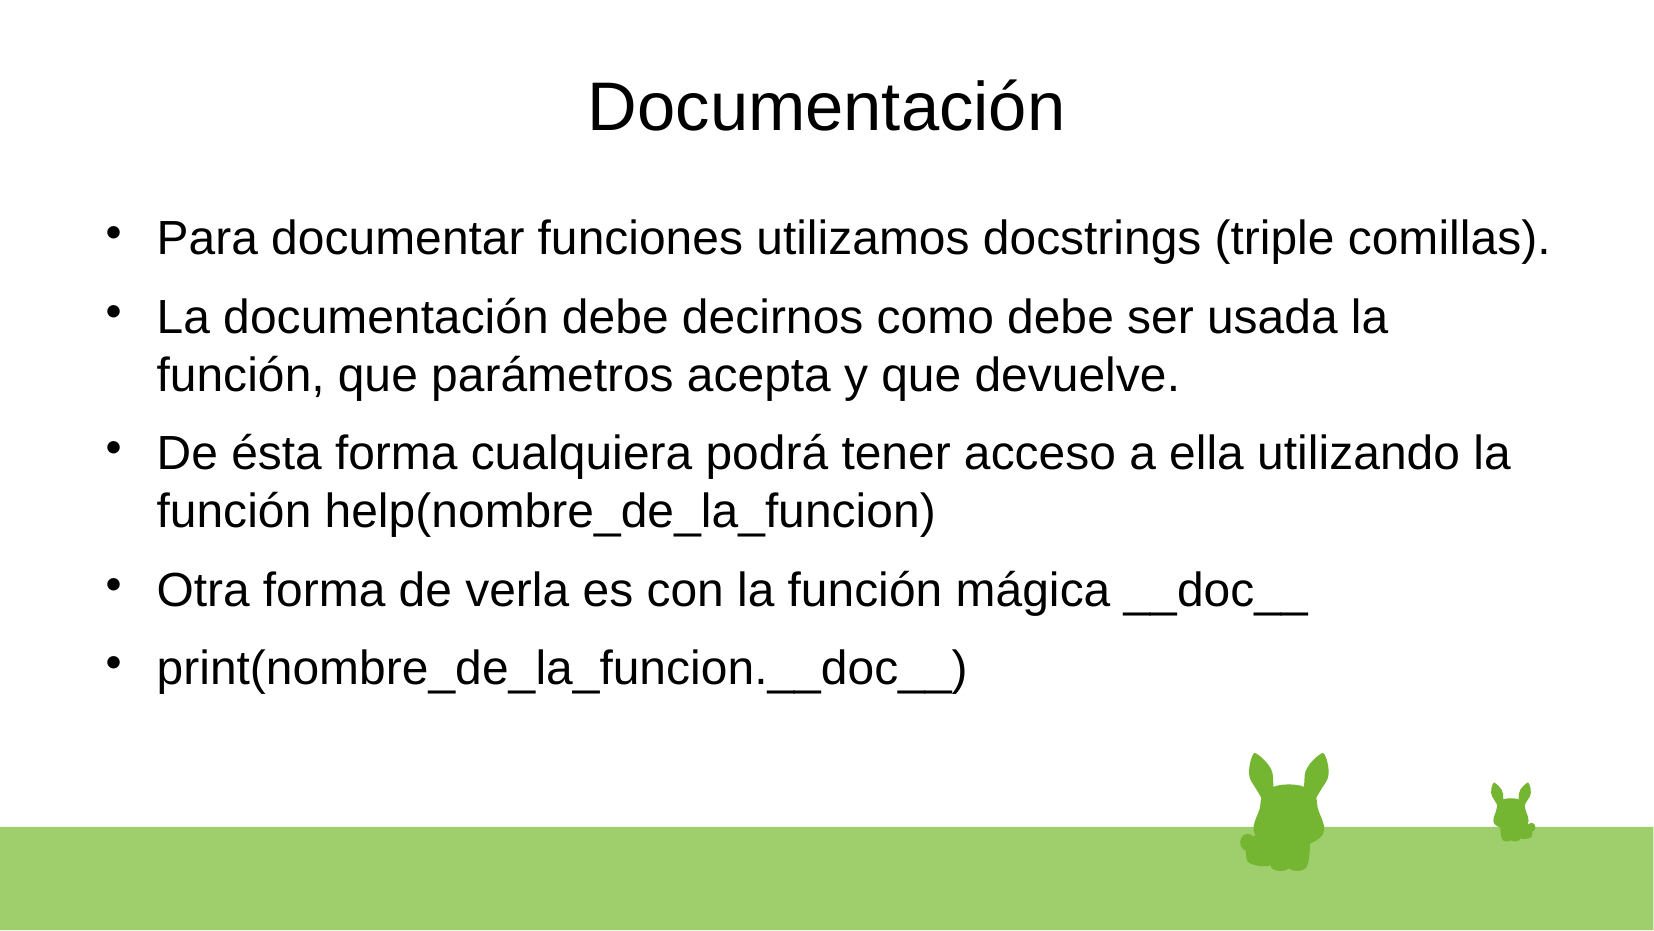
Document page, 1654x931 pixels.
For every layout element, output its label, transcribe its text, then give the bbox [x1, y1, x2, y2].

list Para documentar funciones utilizamos docstrings (triple comillas). La documentación debe decirnos como debe ser usada la función, que parámetros acepta y que devuelve. De ésta forma cualquiera podrá tener acceso a ella utilizando la función help(nombre_de_la_funcion) Otra forma de verla es con la función mágica __doc__ print(nombre_de_la_funcion.__doc__) [88, 206, 1565, 739]
title Documentación [88, 29, 1565, 178]
